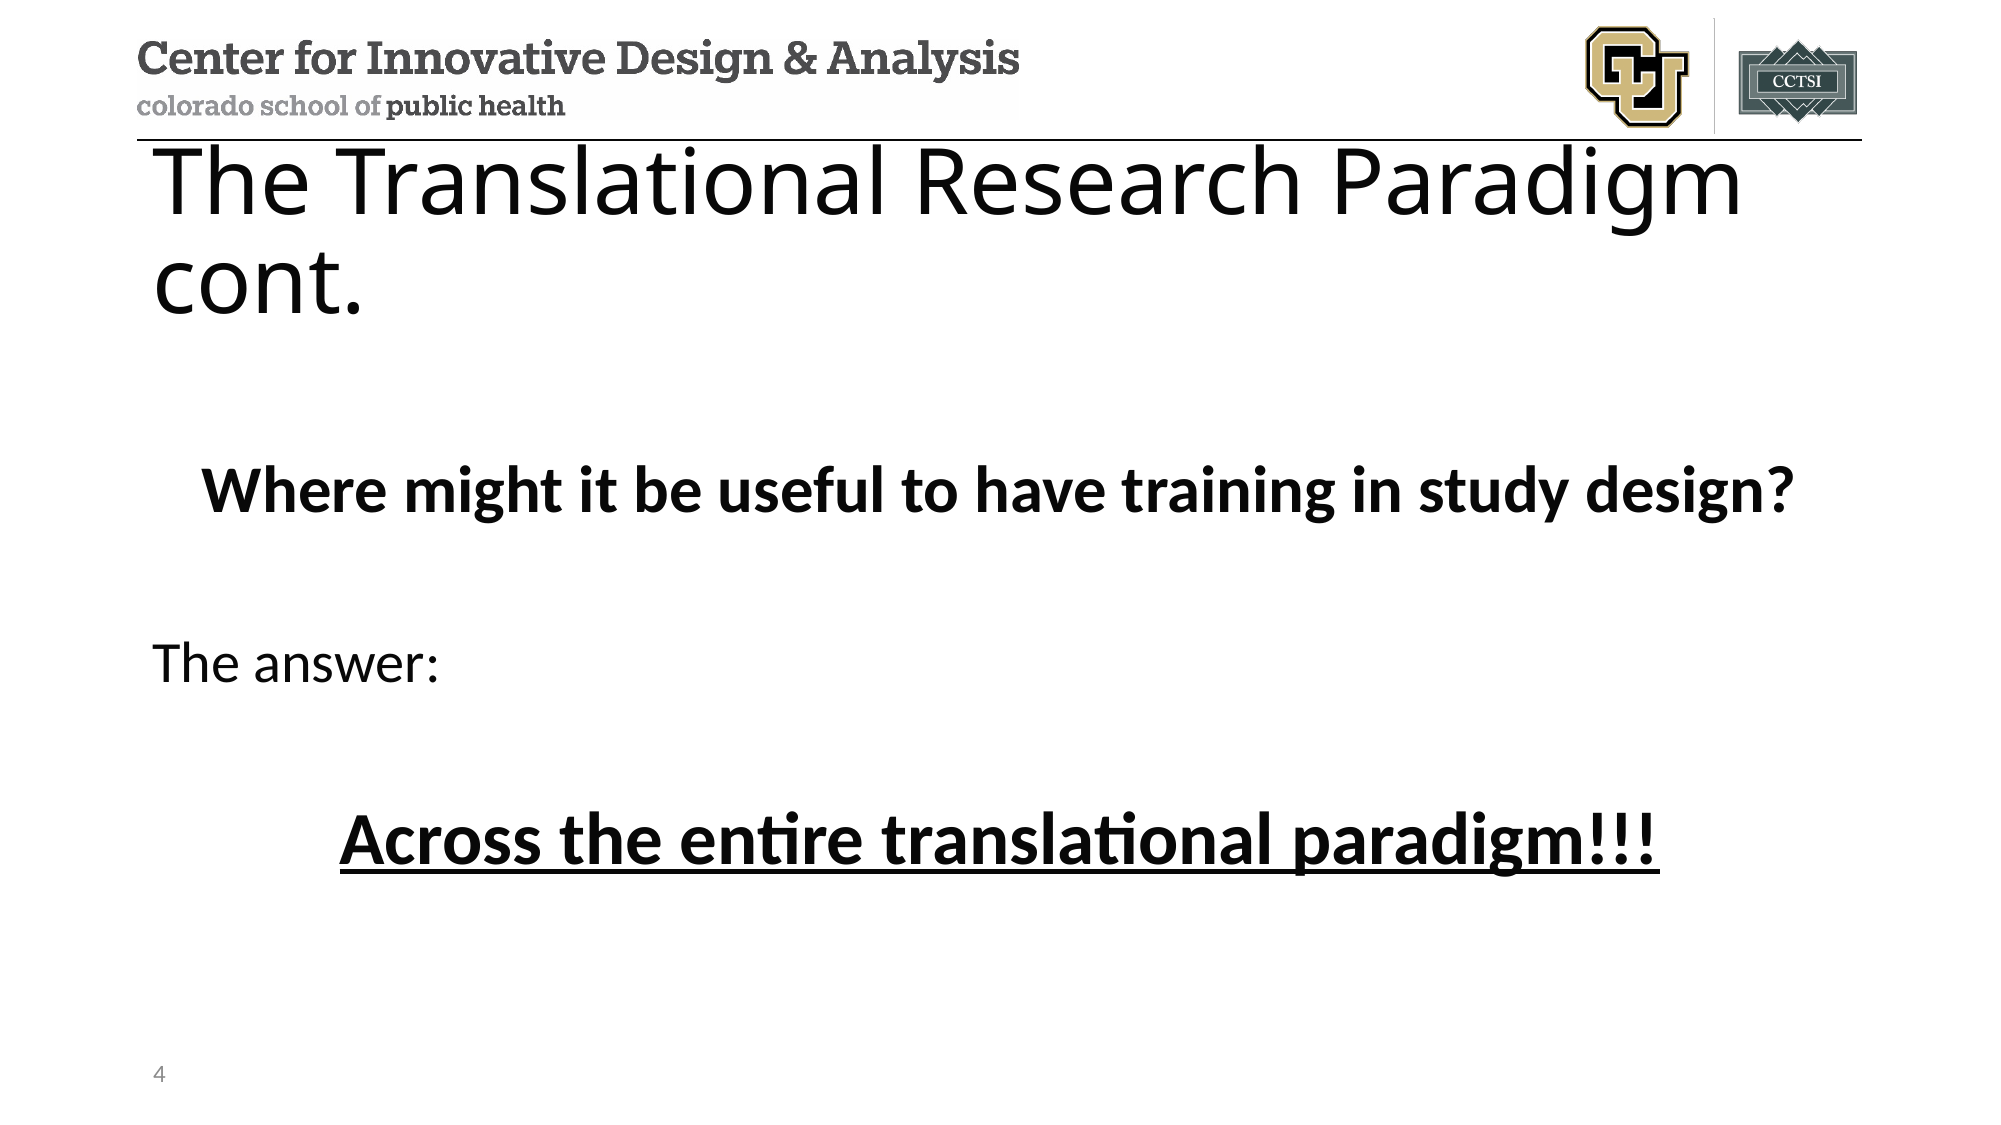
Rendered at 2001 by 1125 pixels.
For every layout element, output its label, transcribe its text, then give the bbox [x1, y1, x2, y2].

slide_number 4 [138, 1042, 589, 1103]
picture [1584, 17, 1857, 134]
list Where might it be useful to have training in study design? The answer: Across the entire translational paradigm!!! [137, 347, 1863, 1014]
picture [137, 39, 1019, 120]
title The Translational Research Paradigm cont. [137, 150, 1863, 318]
